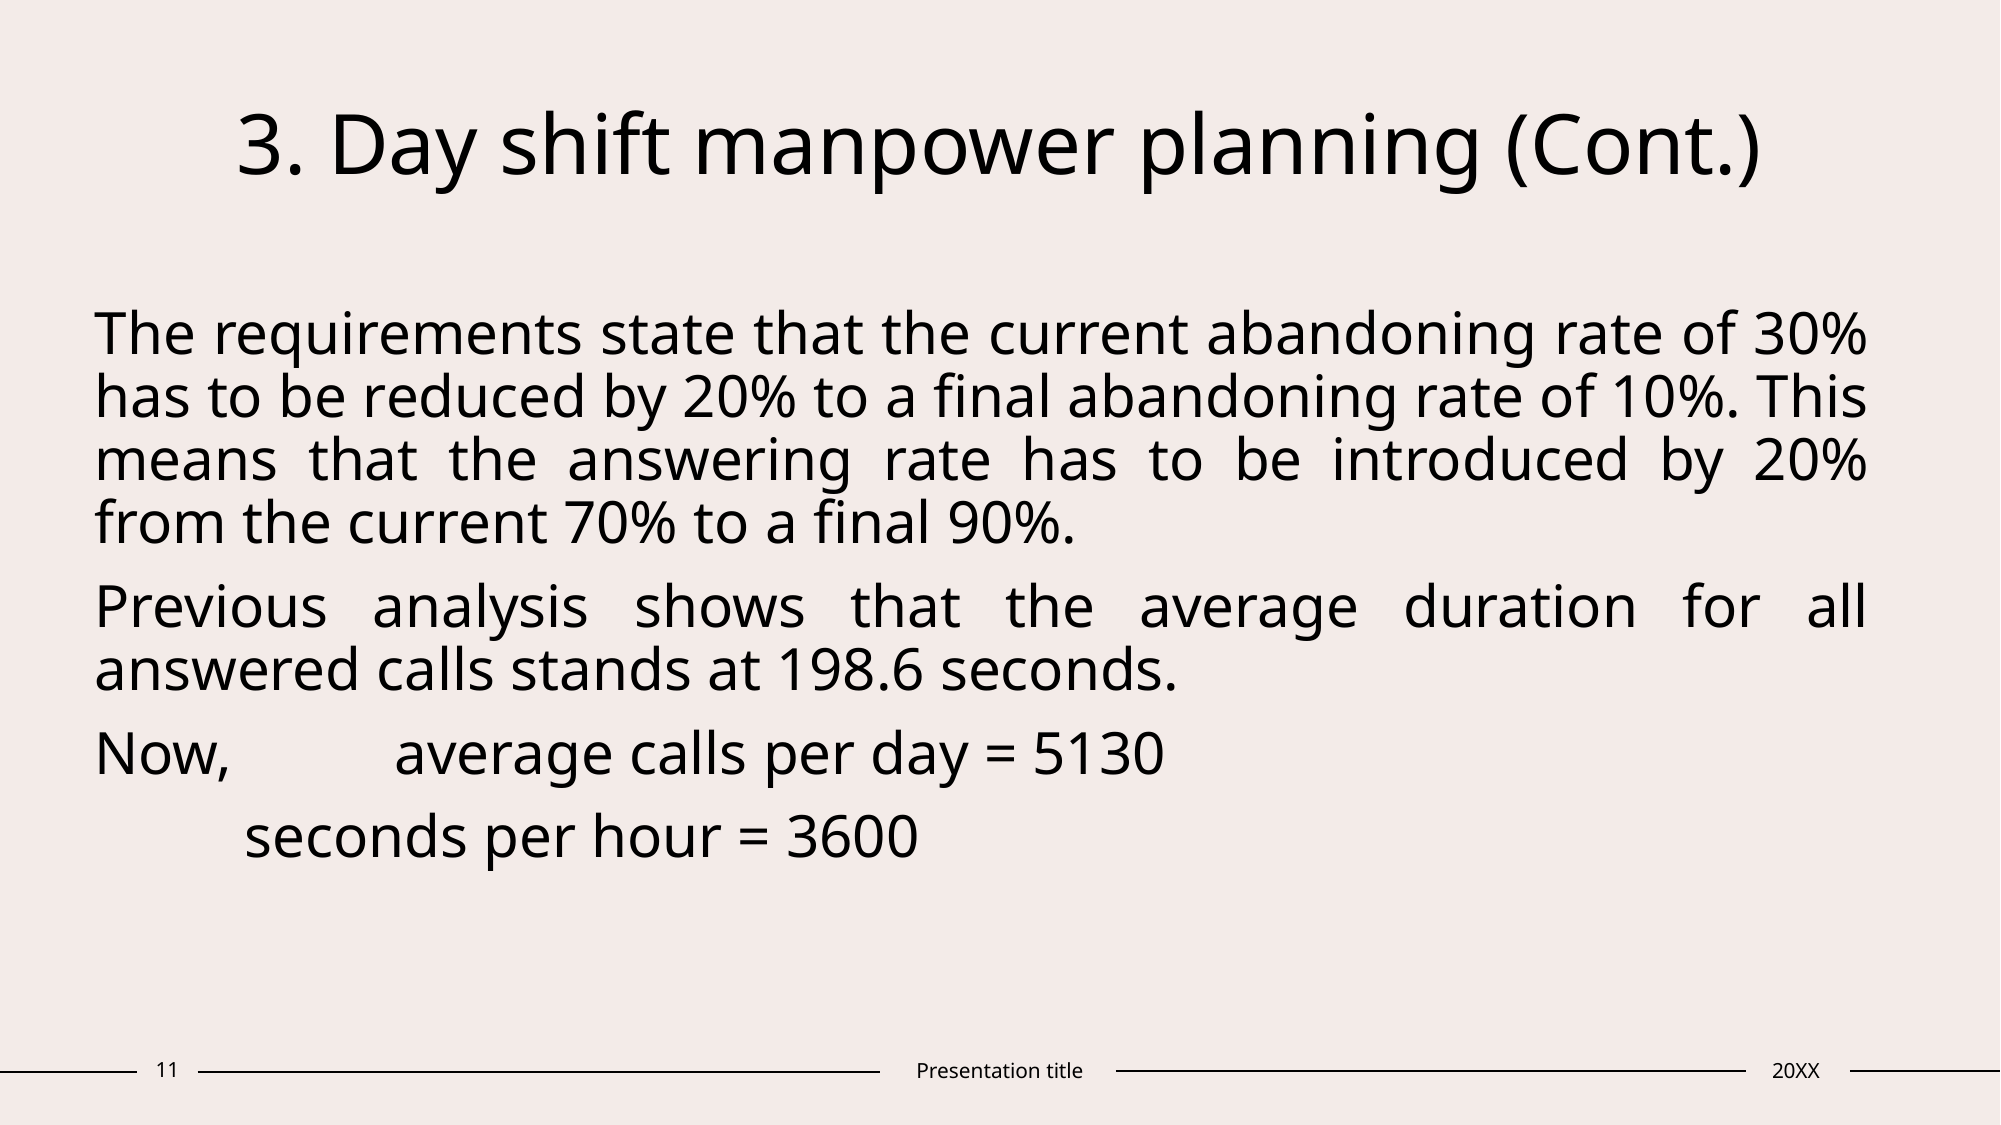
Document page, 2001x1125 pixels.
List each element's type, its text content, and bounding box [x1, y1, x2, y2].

slide_number 11 [137, 1050, 198, 1091]
title 3. Day shift manpower planning (Cont.) [187, 83, 1813, 251]
footer Presentation title [879, 1050, 1120, 1091]
list The requirements state that the current abandoning rate of 30% has to be reduced by 20% to a final abandoning rate of 10%. This means that the answering rate has to be introduced by 20% from the current 70% to a final 90%. Previous analysis shows that the average duration for all answered calls stands at 198.6 seconds. Now, average calls per day = 5130 seconds per hour = 3600 [79, 296, 1884, 980]
slide_number 20XX [1743, 1050, 1849, 1091]
